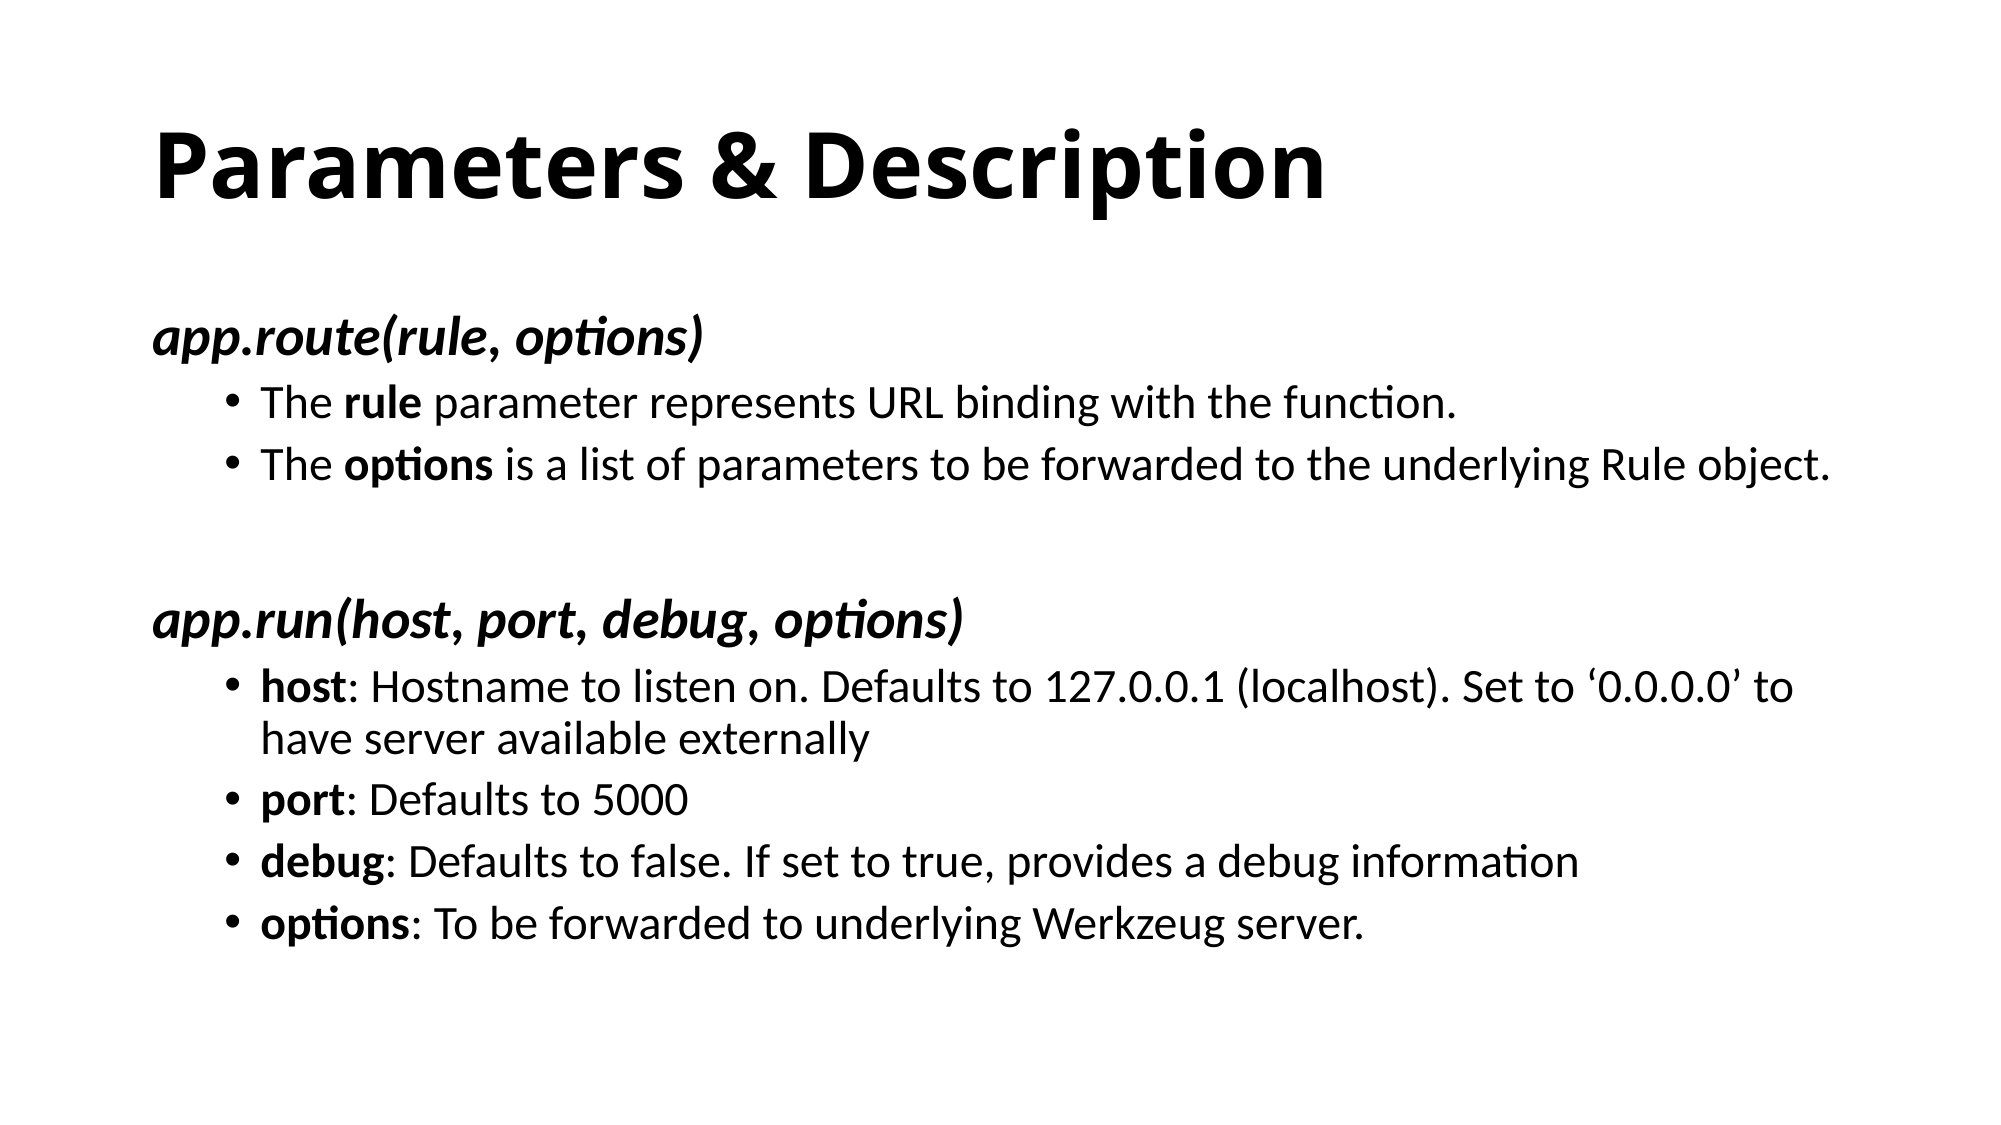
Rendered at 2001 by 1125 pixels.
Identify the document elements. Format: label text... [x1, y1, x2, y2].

title Parameters & Description [137, 59, 1863, 278]
list app.route(rule, options) The rule parameter represents URL binding with the function. The options is a list of parameters to be forwarded to the underlying Rule object. app.run(host, port, debug, options) host: Hostname to listen on. Defaults to 127.0.0.1 (localhost). Set to ‘0.0.0.0’ to have server available externally port: Defaults to 5000 debug: Defaults to false. If set to true, provides a debug information options: To be forwarded to underlying Werkzeug server. [137, 299, 1863, 1014]
